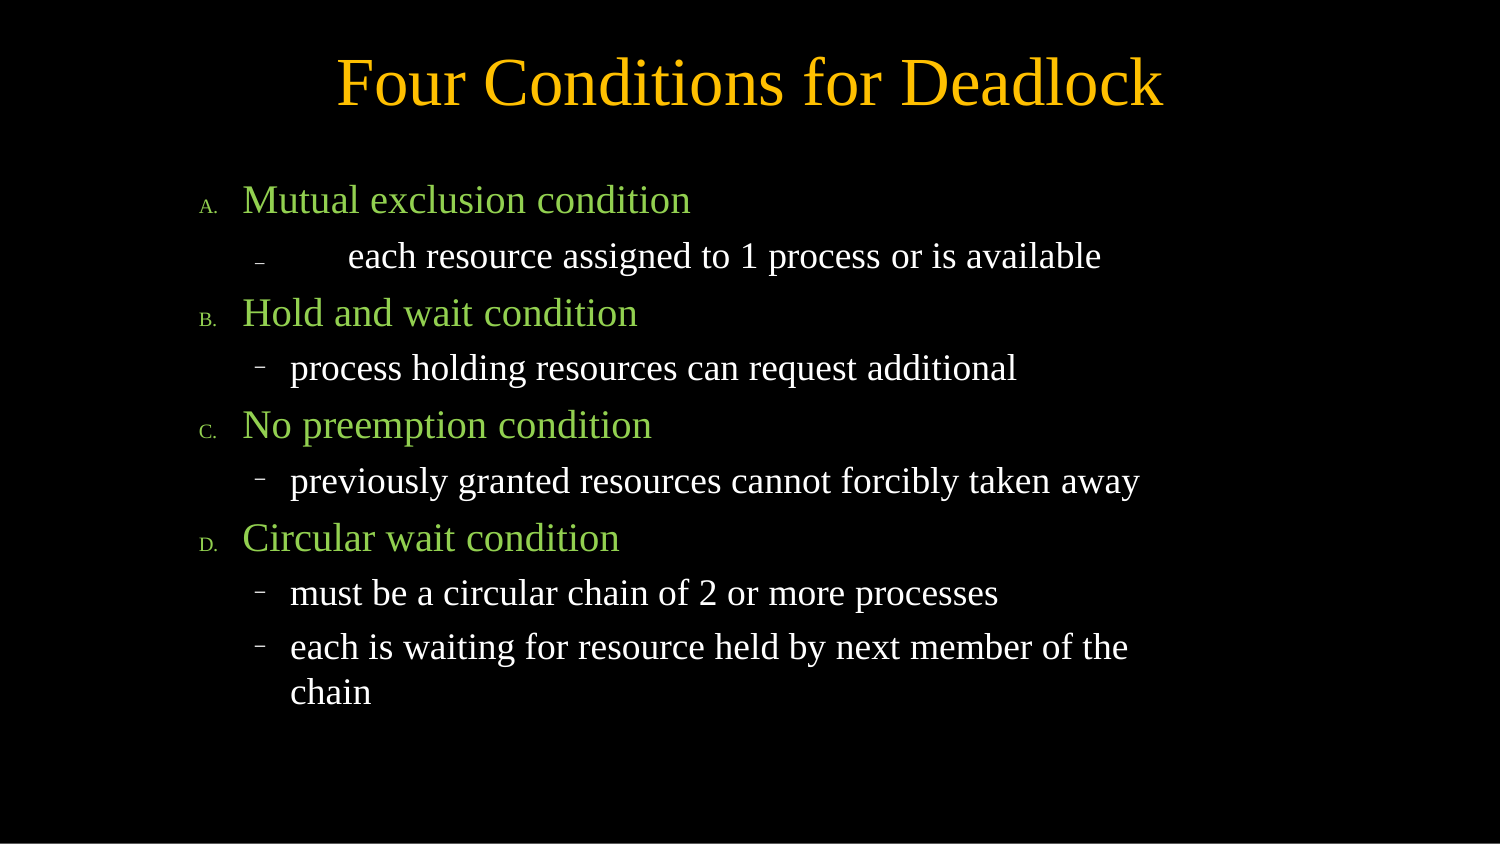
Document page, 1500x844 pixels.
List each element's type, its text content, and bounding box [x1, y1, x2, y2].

text_box A. Mutual exclusion condition – each resource assigned to 1 process or is available B. Hold and wait condition process holding resources can request additional C. No preemption condition previously granted resources cannot forcibly taken away D. Circular wait condition must be a circular chain of 2 or more processes each is waiting for resource held by next member of the chain [197, 161, 1219, 713]
title Four Conditions for Deadlock [334, 35, 1165, 161]
